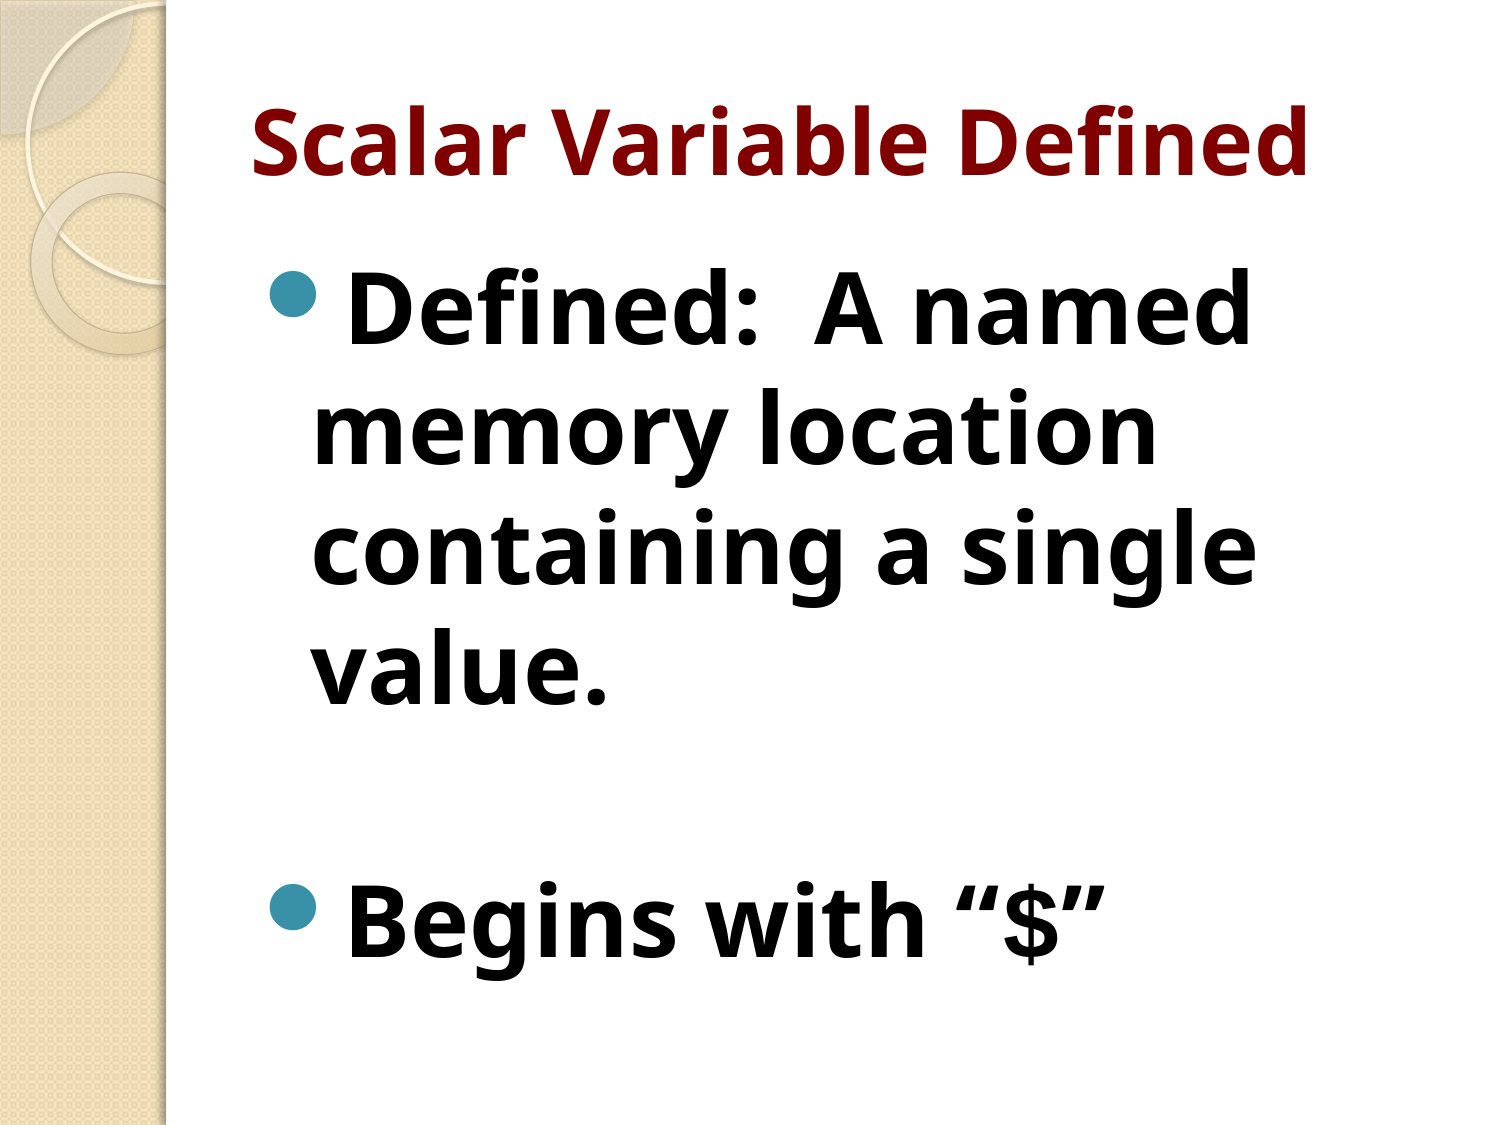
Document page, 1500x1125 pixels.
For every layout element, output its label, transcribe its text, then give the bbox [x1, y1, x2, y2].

list Defined: A named memory location containing a single value. Begins with “$” [235, 237, 1466, 1088]
title Scalar Variable Defined [235, 45, 1466, 233]
